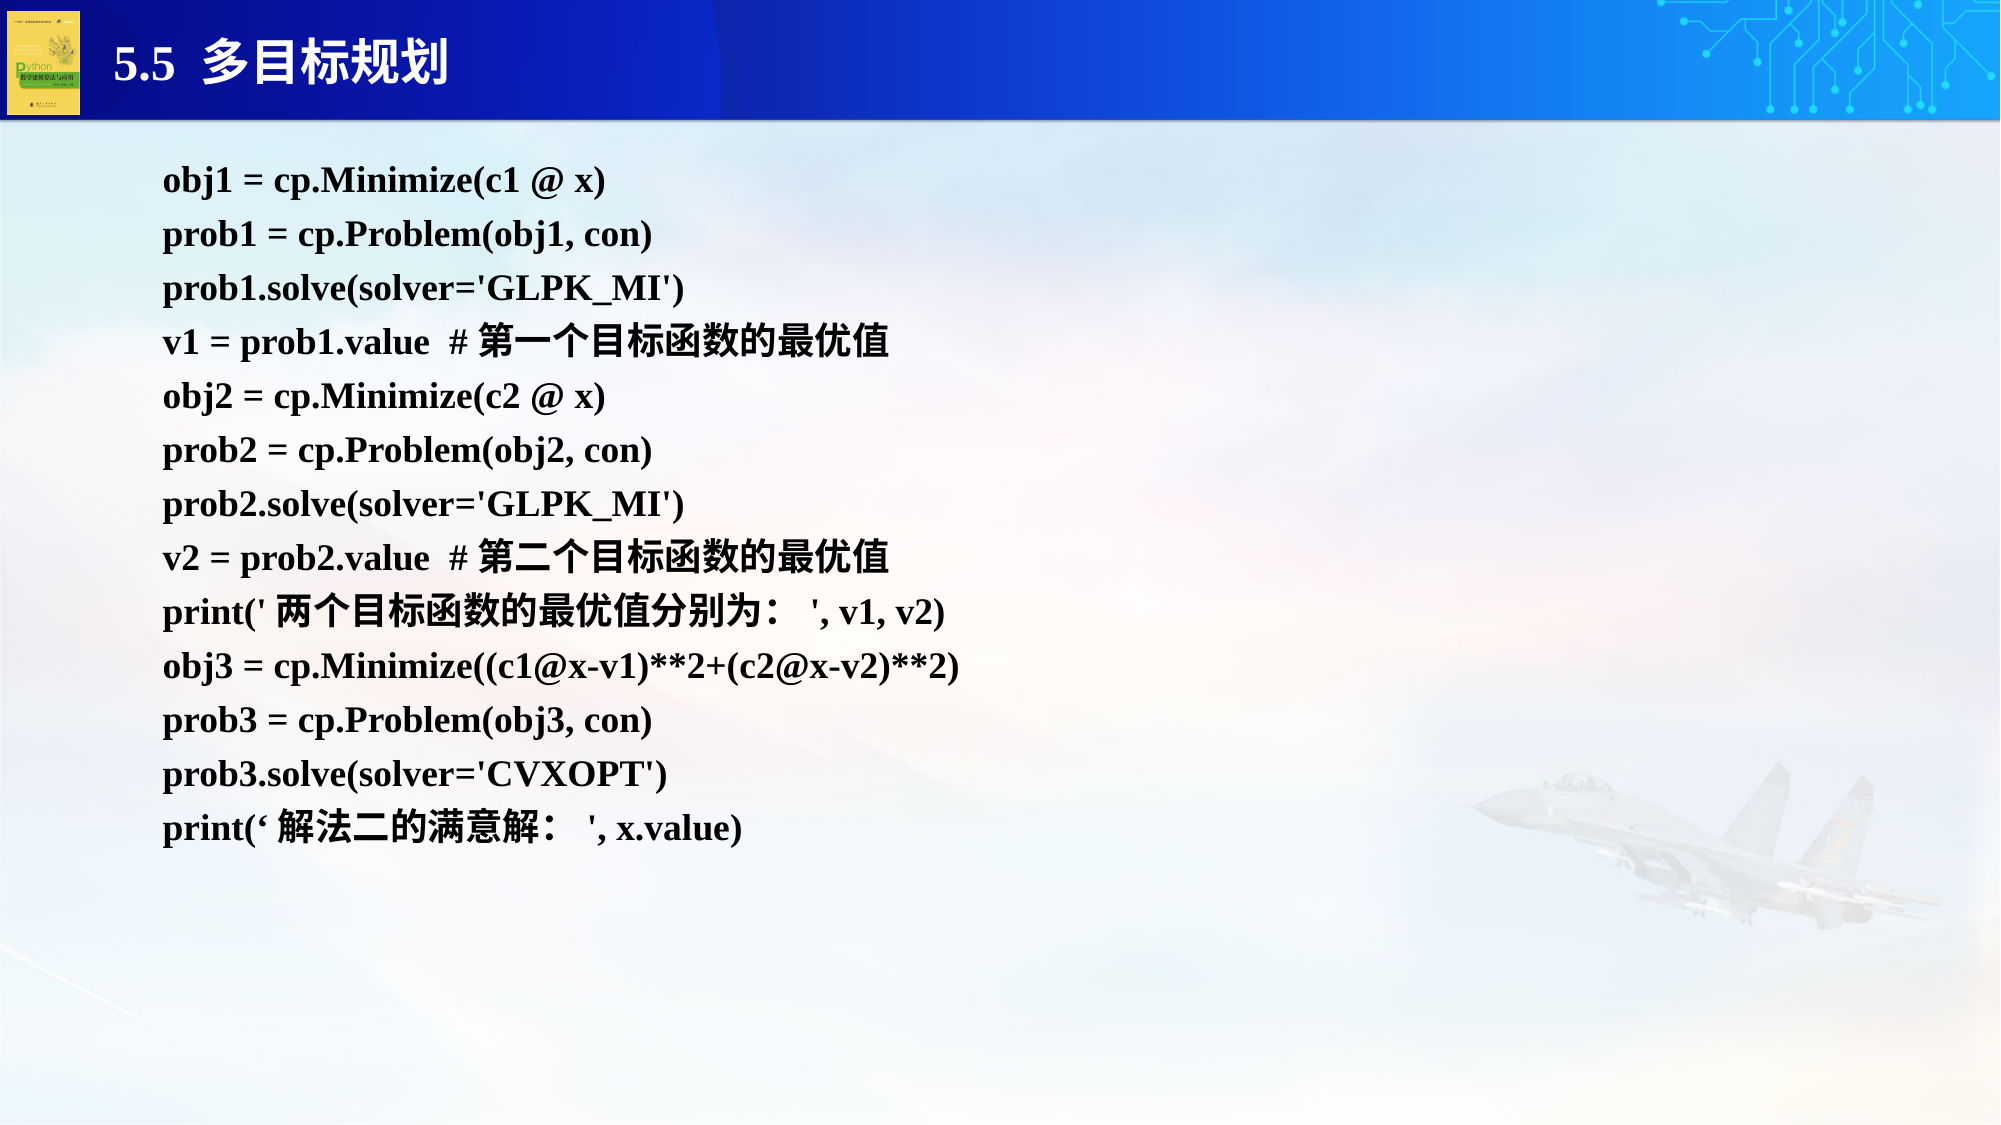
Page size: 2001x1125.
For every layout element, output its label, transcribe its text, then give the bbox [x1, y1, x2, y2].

picture [0, 0, 2000, 1125]
list obj1 = cp.Minimize(c1 @ x) prob1 = cp.Problem(obj1, con) prob1.solve(solver='GLPK_MI') v1 = prob1.value #第一个目标函数的最优值 obj2 = cp.Minimize(c2 @ x) prob2 = cp.Problem(obj2, con) prob2.solve(solver='GLPK_MI') v2 = prob2.value #第二个目标函数的最优值 print('两个目标函数的最优值分别为：', v1, v2) obj3 = cp.Minimize((c1@x-v1)**2+(c2@x-v2)**2) prob3 = cp.Problem(obj3, con) prob3.solve(solver='CVXOPT') print(‘解法二的满意解：', x.value) [104, 138, 1948, 1032]
